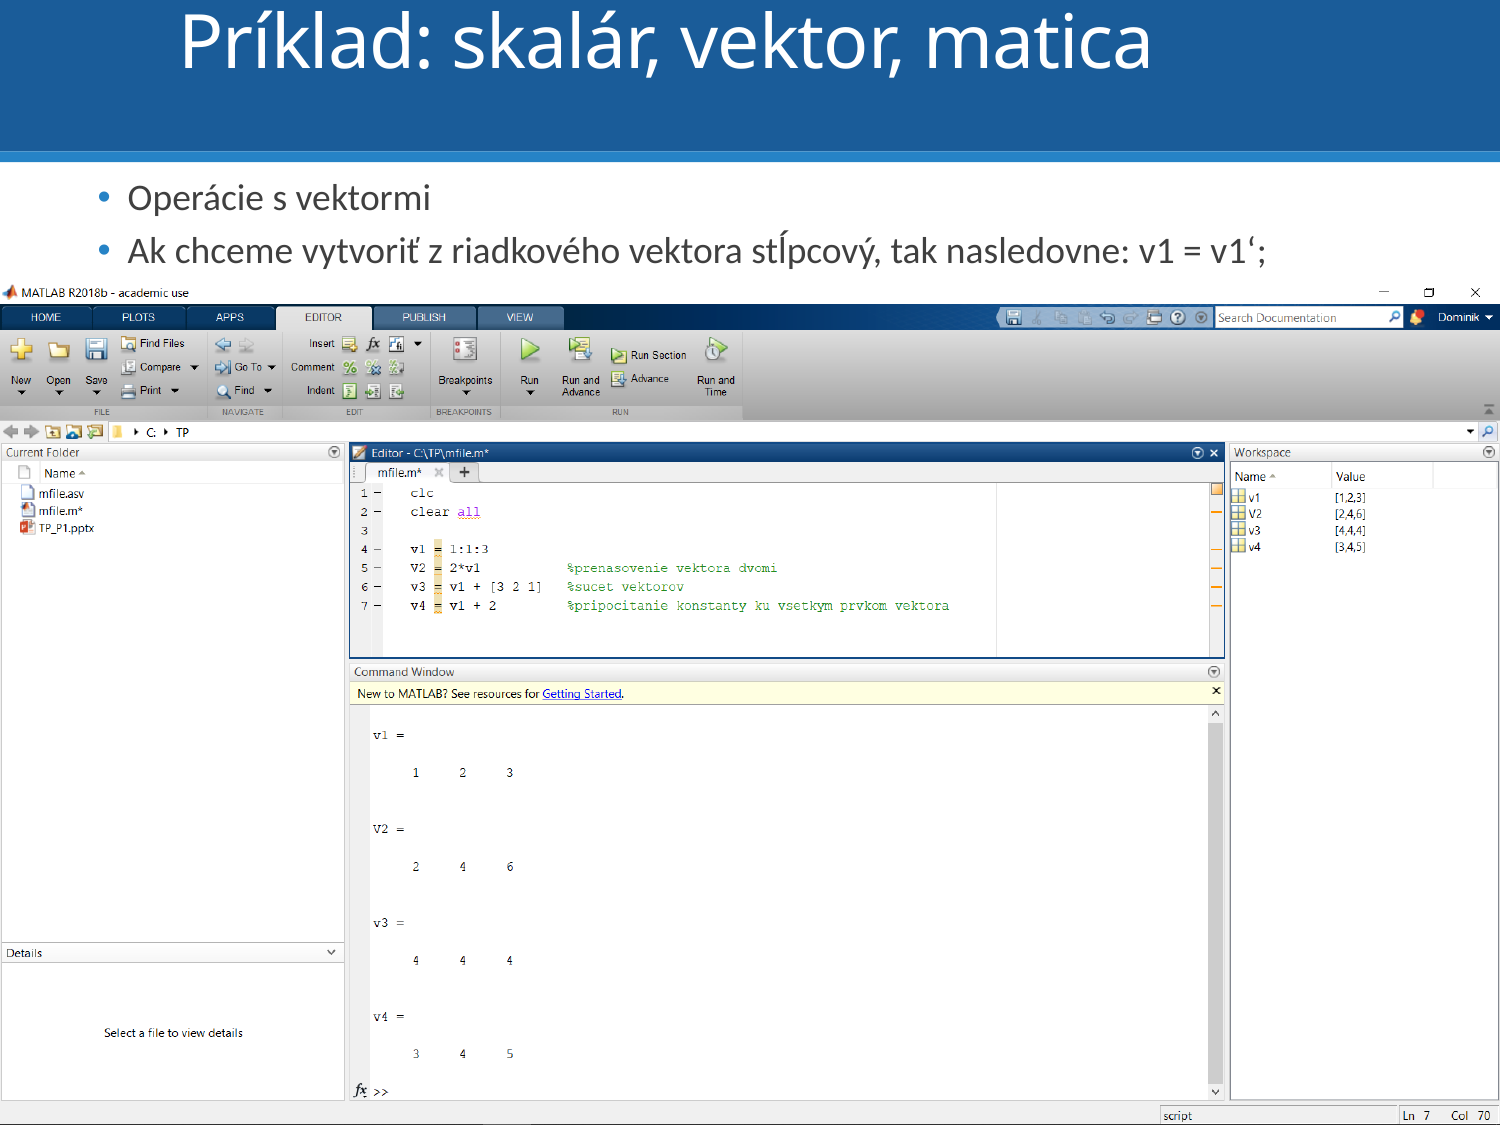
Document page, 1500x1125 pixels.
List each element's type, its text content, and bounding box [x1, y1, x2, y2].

title Príklad: skalár, vektor, matica [0, 0, 1334, 146]
picture [0, 280, 1500, 1125]
list Operácie s vektormi Ak chceme vytvoriť z riadkového vektora stĺpcový, tak nasledovne: v1 = v1‘; [64, 170, 1436, 278]
